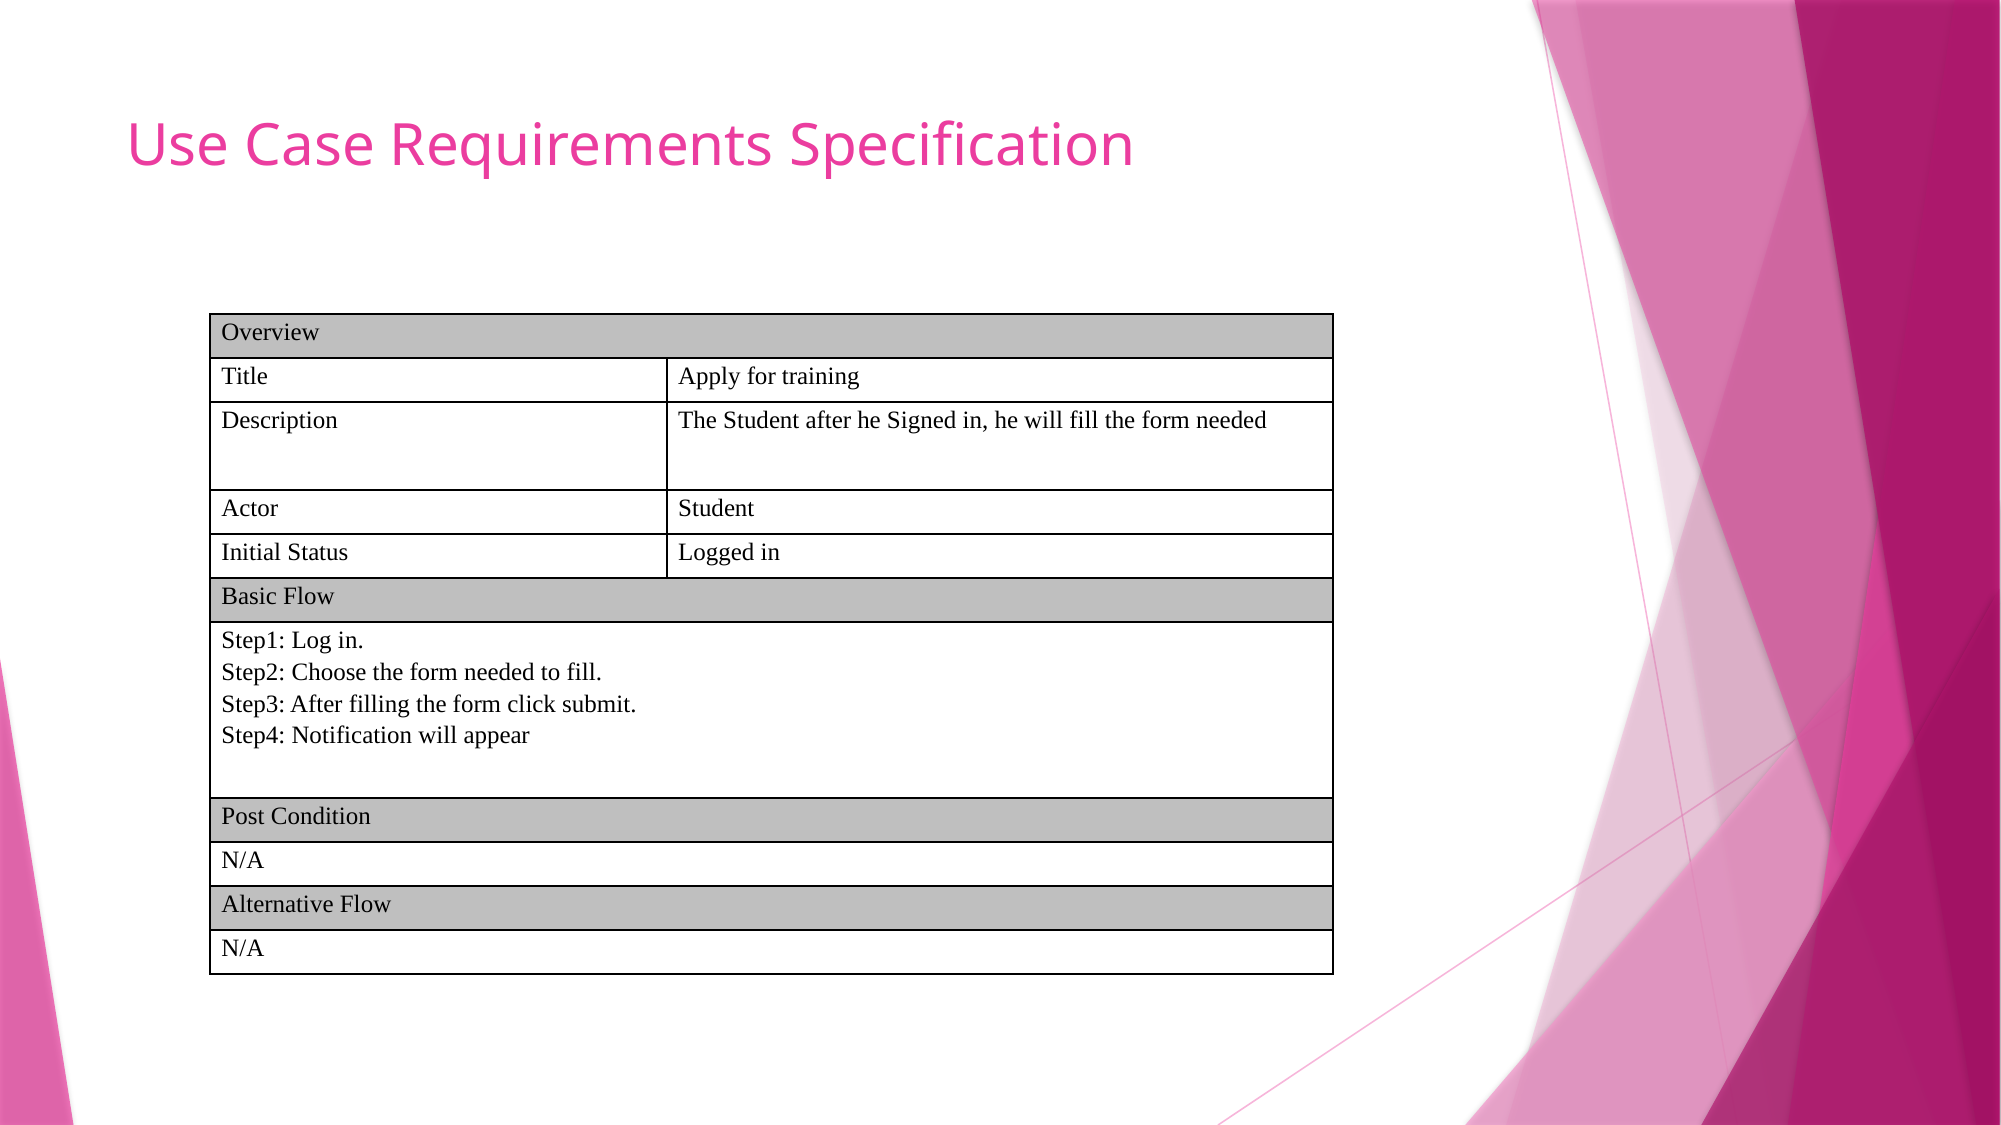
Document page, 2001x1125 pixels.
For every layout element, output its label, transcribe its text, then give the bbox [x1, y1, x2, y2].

table_cell Apply for training [668, 359, 1332, 401]
table_cell Description [211, 403, 666, 489]
table_cell Post Condition [211, 799, 1332, 841]
title Use Case Requirements Specification [111, 99, 1522, 233]
table_cell Basic Flow [211, 579, 1332, 621]
text_box [0, 0, 2000, 75]
table_cell Initial Status [211, 535, 666, 577]
table_cell N/A [211, 931, 1332, 973]
table_cell Alternative Flow [211, 887, 1332, 929]
table_cell N/A [211, 843, 1332, 885]
table_cell Step1: Log in. Step2: Choose the form needed to fill. Step3: After filling the form click submit. Step4: Notification will appear [211, 623, 1332, 797]
table_cell Title [211, 359, 666, 401]
table_header Overview [211, 315, 1332, 357]
table_cell The Student after he Signed in, he will fill the form needed [668, 403, 1332, 489]
table_cell Logged in [668, 535, 1332, 577]
table_cell Student [668, 491, 1332, 533]
table_cell Actor [211, 491, 666, 533]
